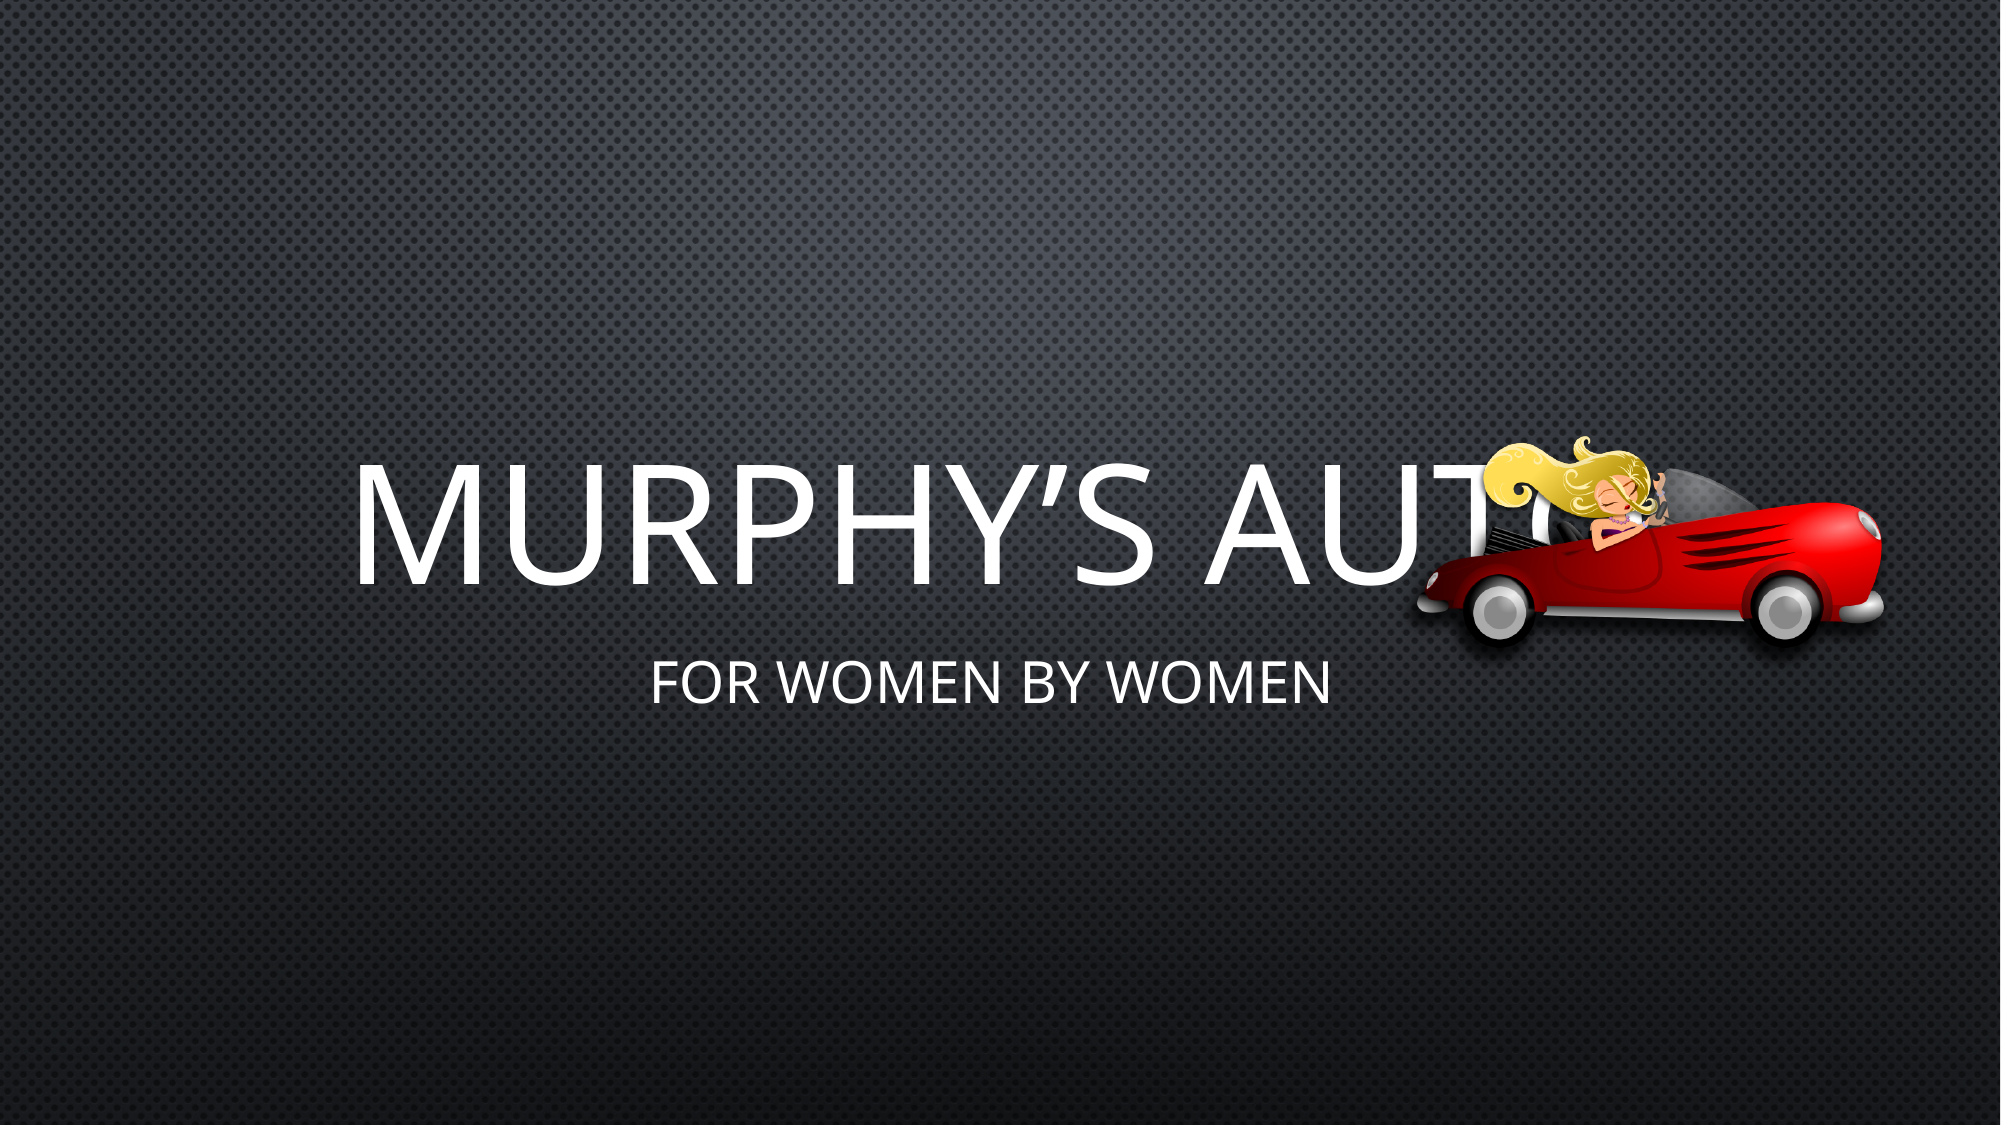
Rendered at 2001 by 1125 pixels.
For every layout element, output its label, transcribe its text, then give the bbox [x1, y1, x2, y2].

picture [1395, 433, 1898, 674]
title Murphy’s auto [287, 99, 1711, 625]
subtitle For women by Women [287, 637, 1711, 950]
